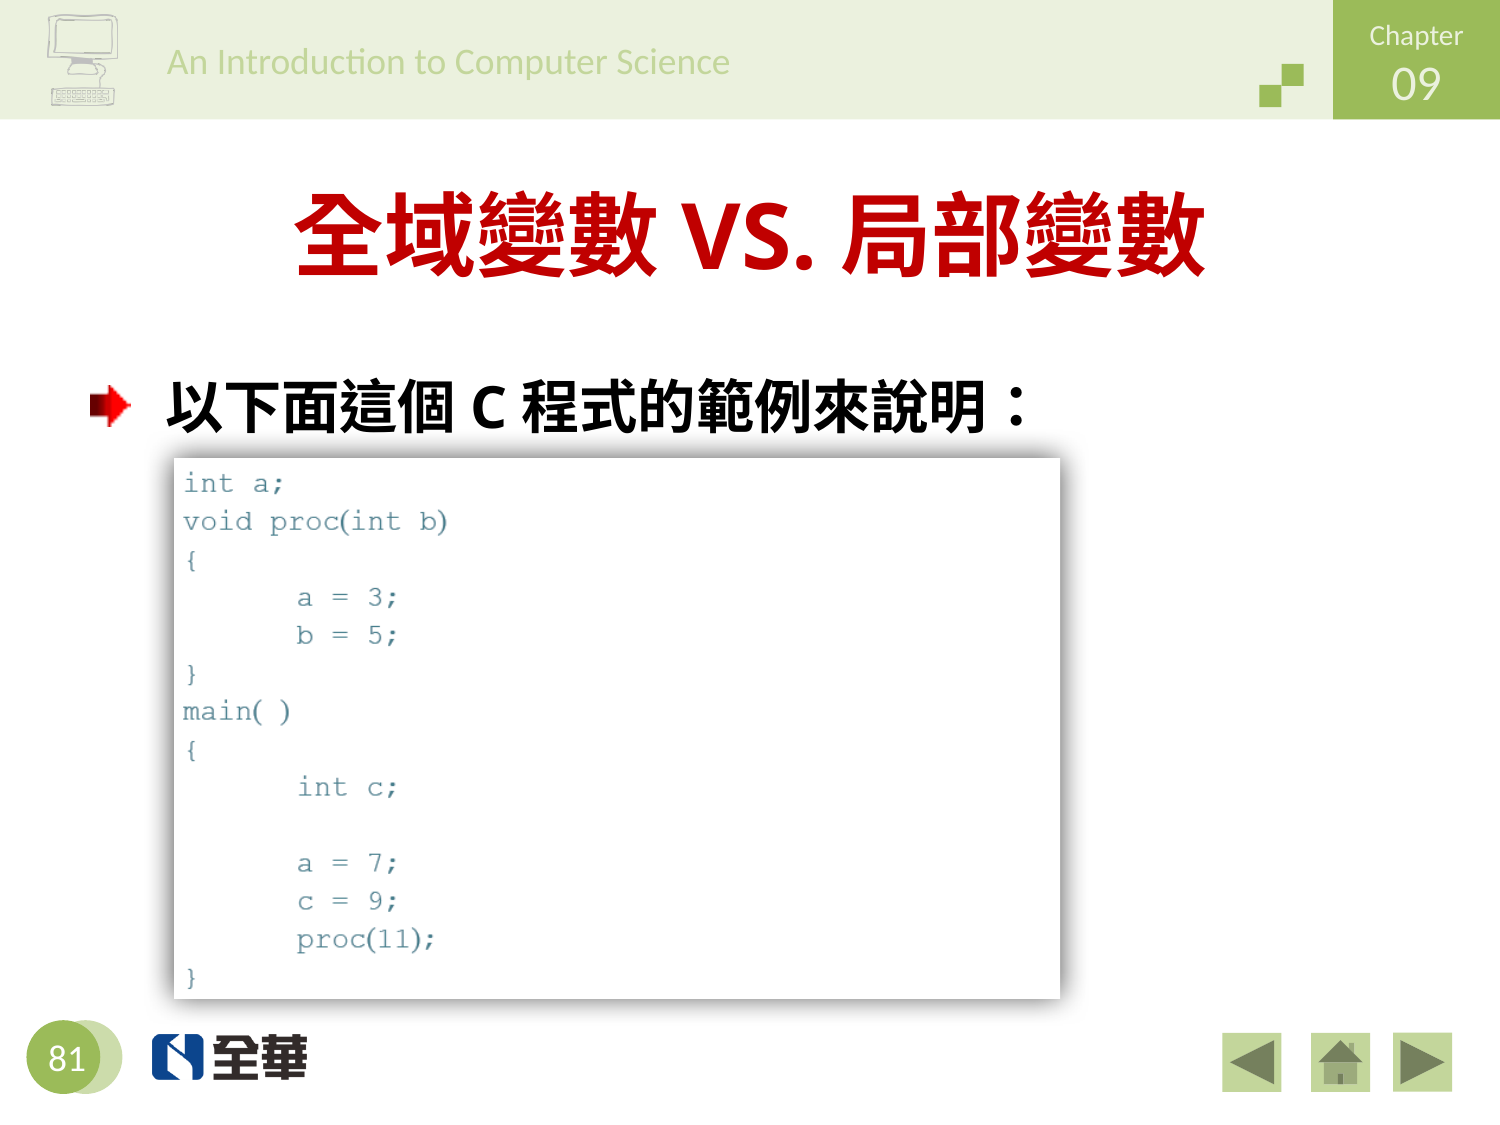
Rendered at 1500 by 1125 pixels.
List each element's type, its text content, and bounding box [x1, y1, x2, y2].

picture [173, 458, 1061, 999]
list 以下面這個C程式的範例來說明： [75, 363, 1425, 1005]
picture [47, 14, 118, 106]
picture [152, 1034, 307, 1080]
title 全域變數VS.局部變數 [75, 138, 1425, 327]
picture [90, 385, 131, 427]
